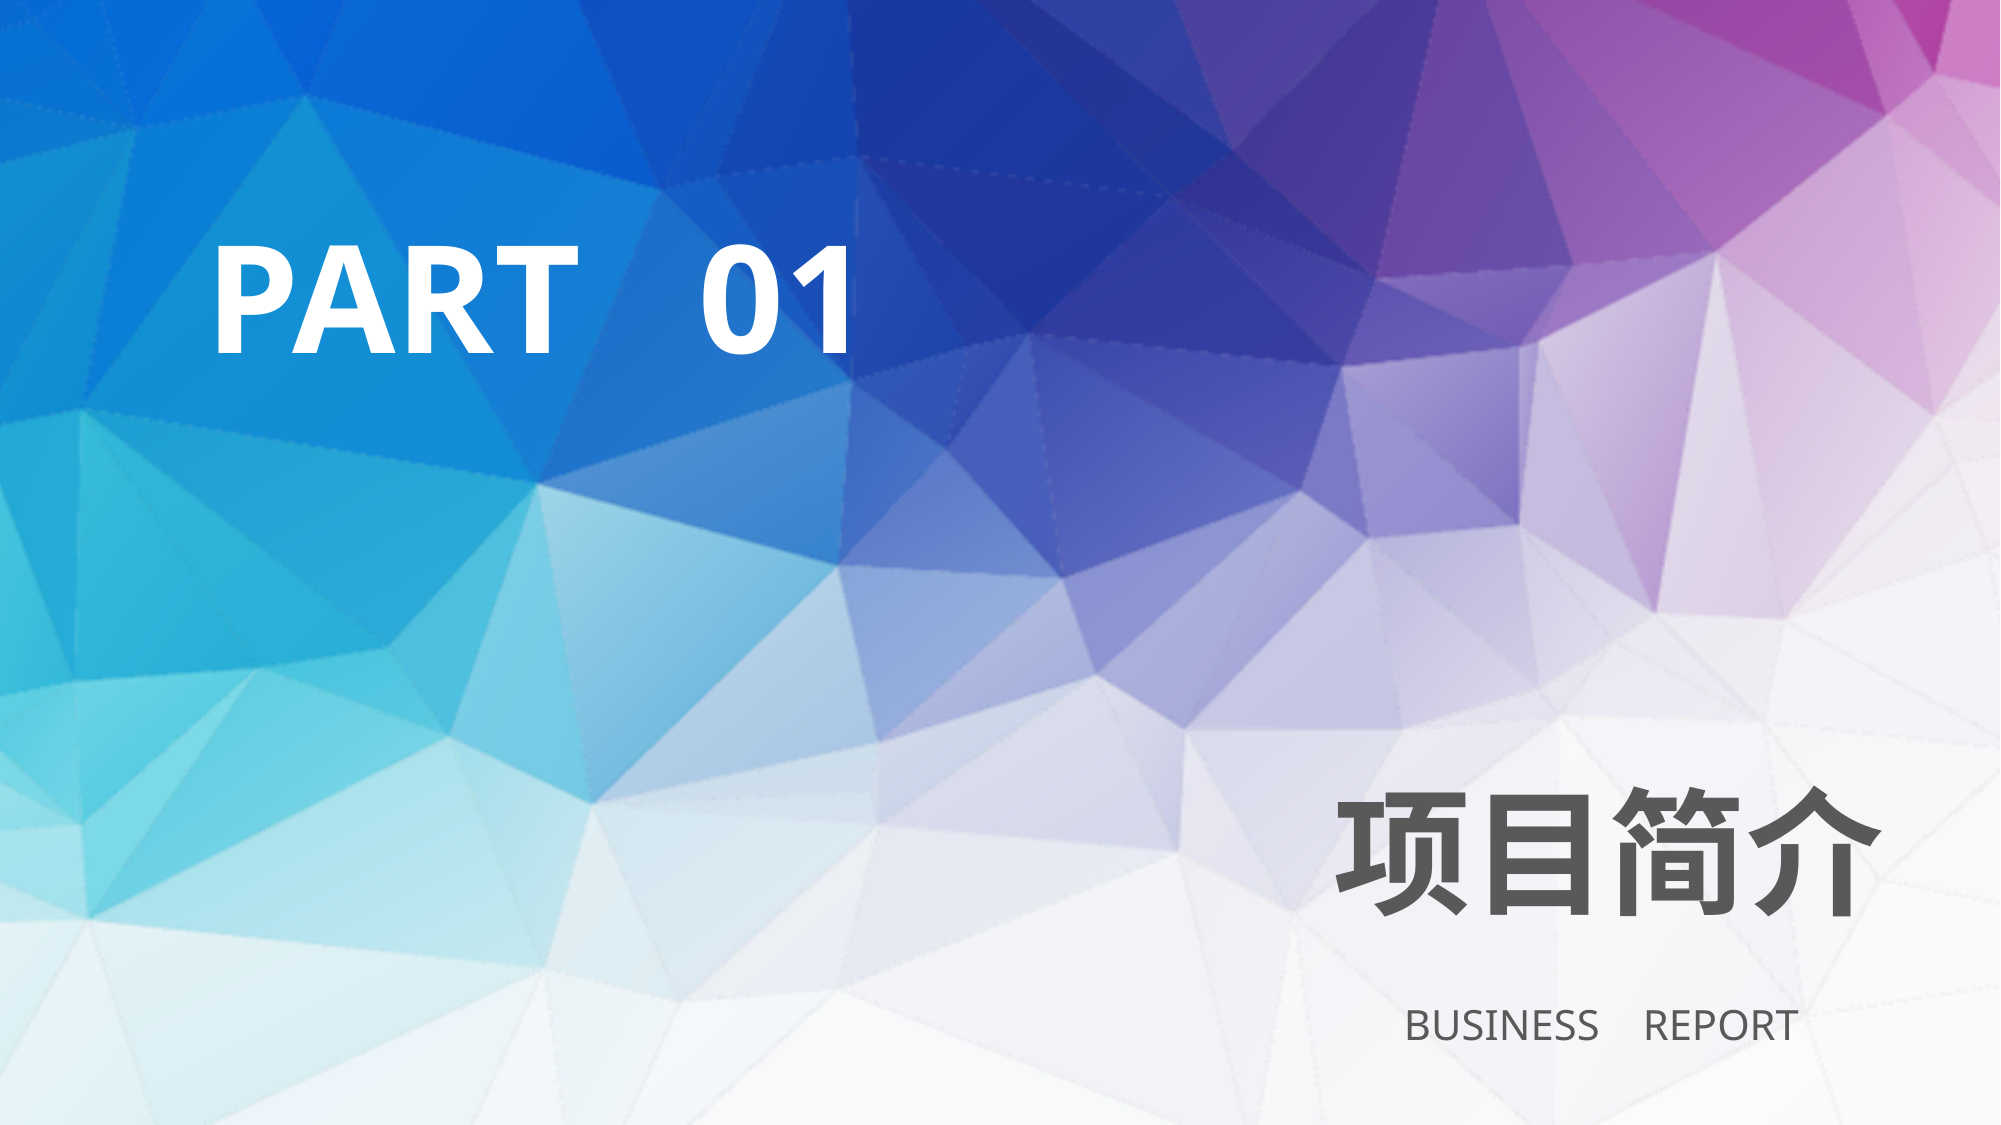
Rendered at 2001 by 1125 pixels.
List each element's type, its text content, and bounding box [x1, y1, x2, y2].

text_box PART 01 [190, 196, 886, 392]
picture [0, 0, 2001, 1125]
text_box 项目简介 [1319, 759, 1899, 940]
text_box BUSINESS REPORT [1389, 991, 1815, 1057]
